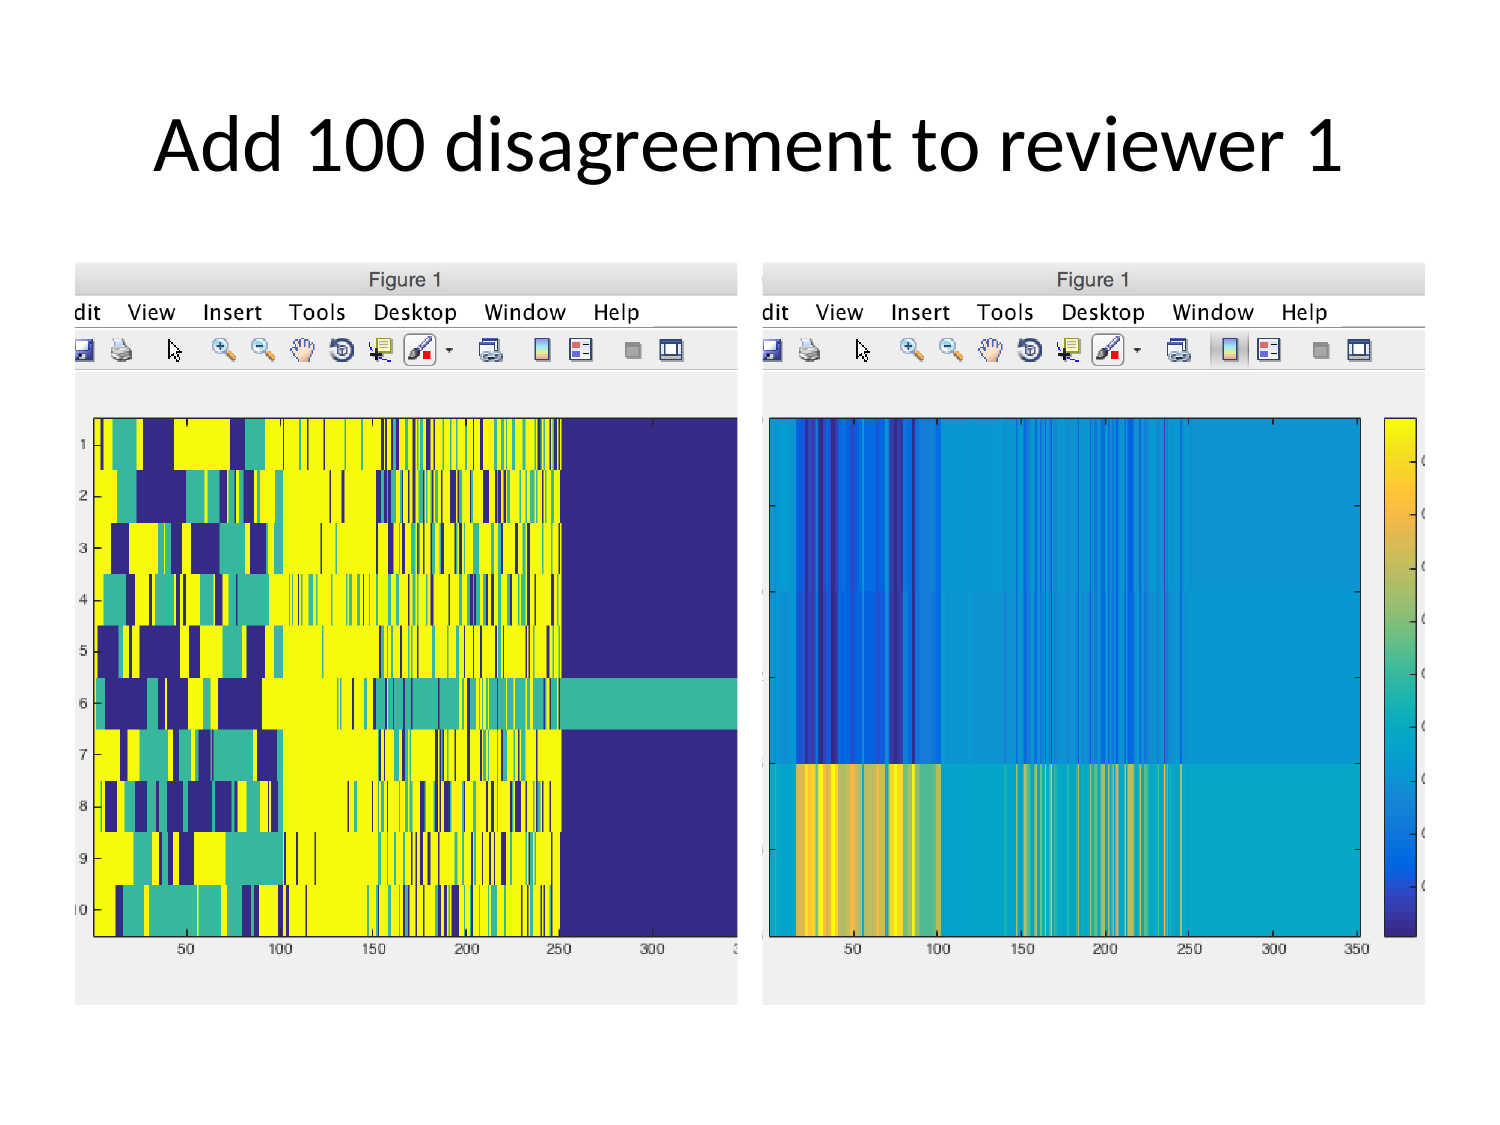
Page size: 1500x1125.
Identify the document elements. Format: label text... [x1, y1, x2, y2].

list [762, 262, 1426, 1006]
title Add 100 disagreement to reviewer 1 [75, 45, 1425, 233]
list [74, 262, 738, 1006]
